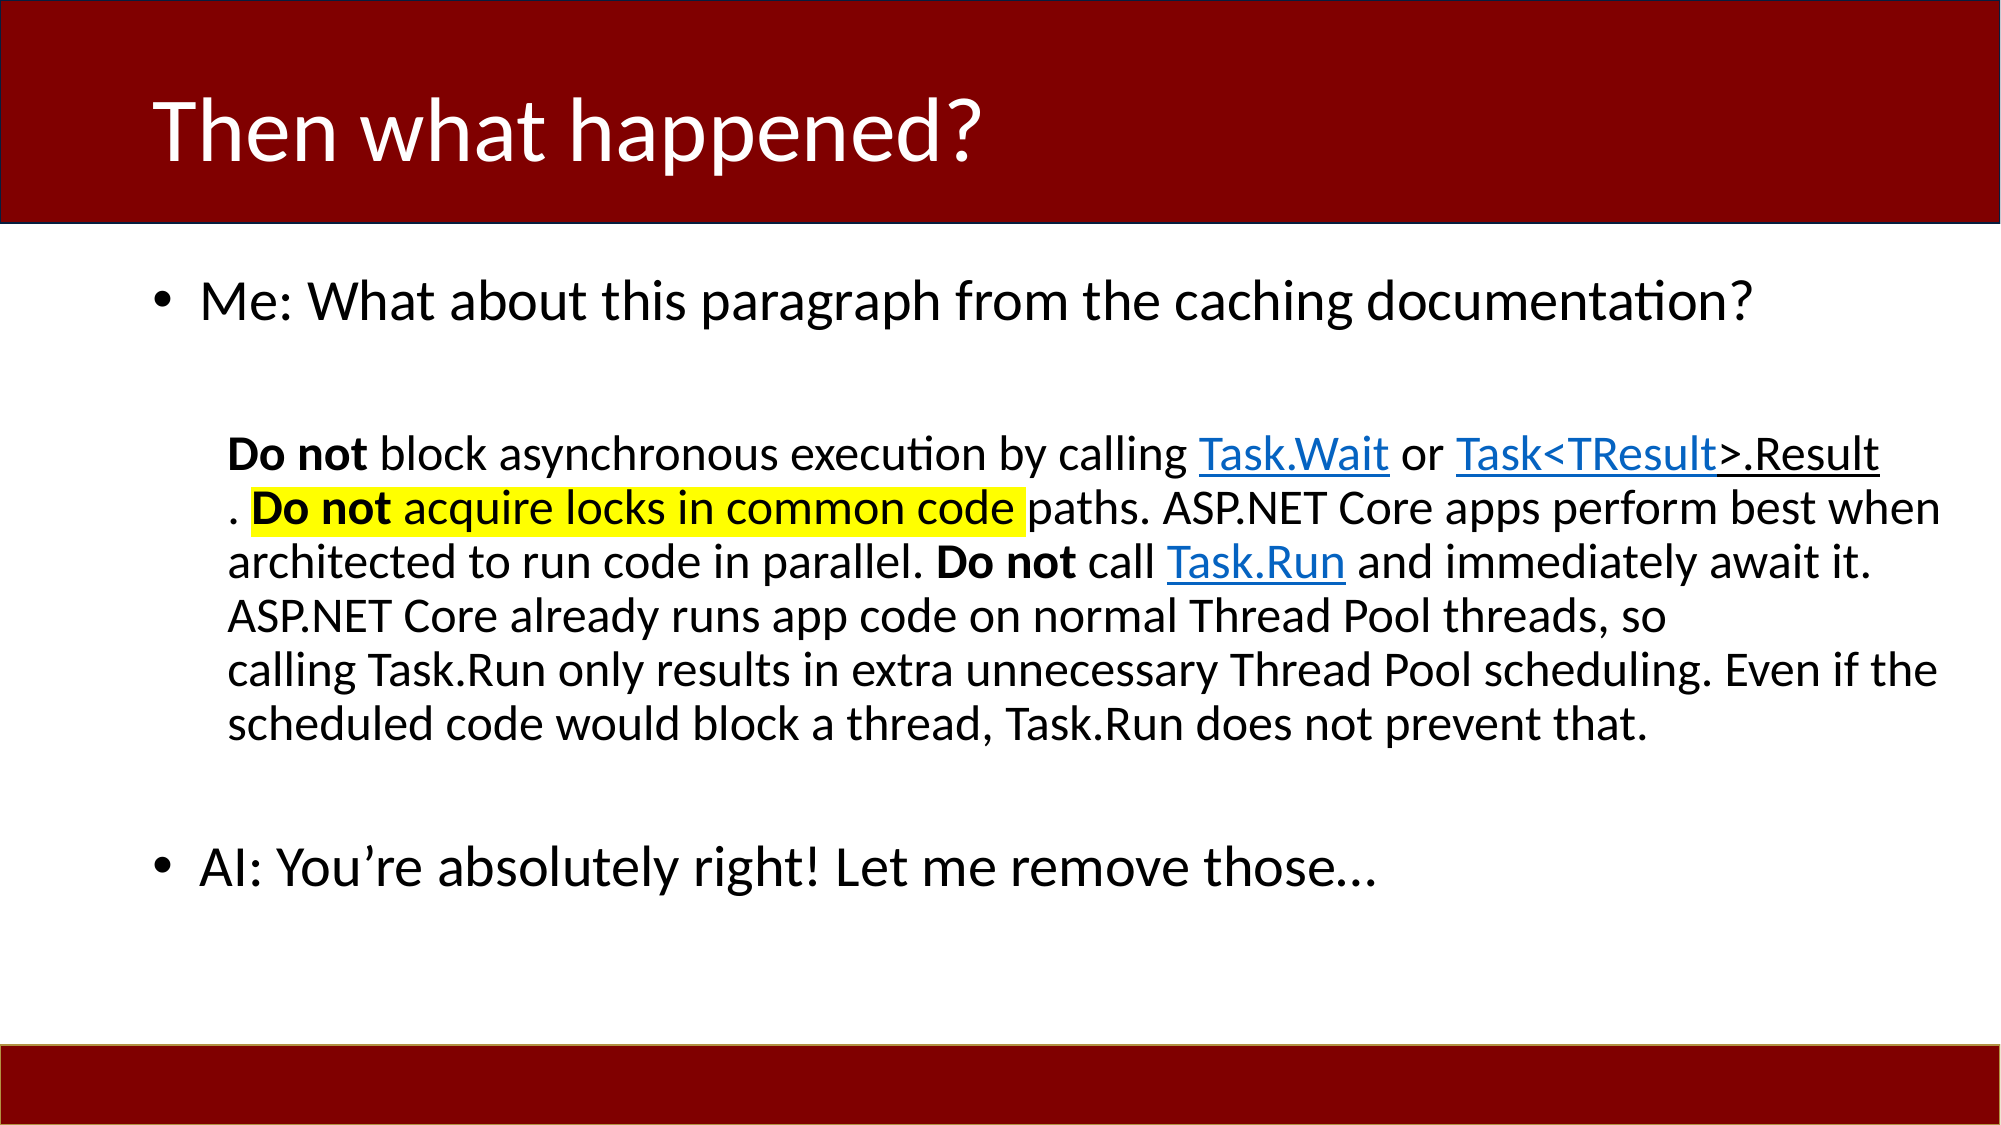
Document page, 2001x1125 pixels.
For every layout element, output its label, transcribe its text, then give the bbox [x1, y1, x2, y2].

title Then what happened? [137, 66, 1961, 197]
list Me: What about this paragraph from the caching documentation? Do not block asynchronous execution by calling Task.Wait or Task<TResult>.Result. Do not acquire locks in common code paths. ASP.NET Core apps perform best when architected to run code in parallel. Do not call Task.Run and immediately await it. ASP.NET Core already runs app code on normal Thread Pool threads, so calling Task.Run only results in extra unnecessary Thread Pool scheduling. Even if the scheduled code would block a thread, Task.Run does not prevent that. AI: You’re absolutely right! Let me remove those… [137, 262, 1961, 1014]
